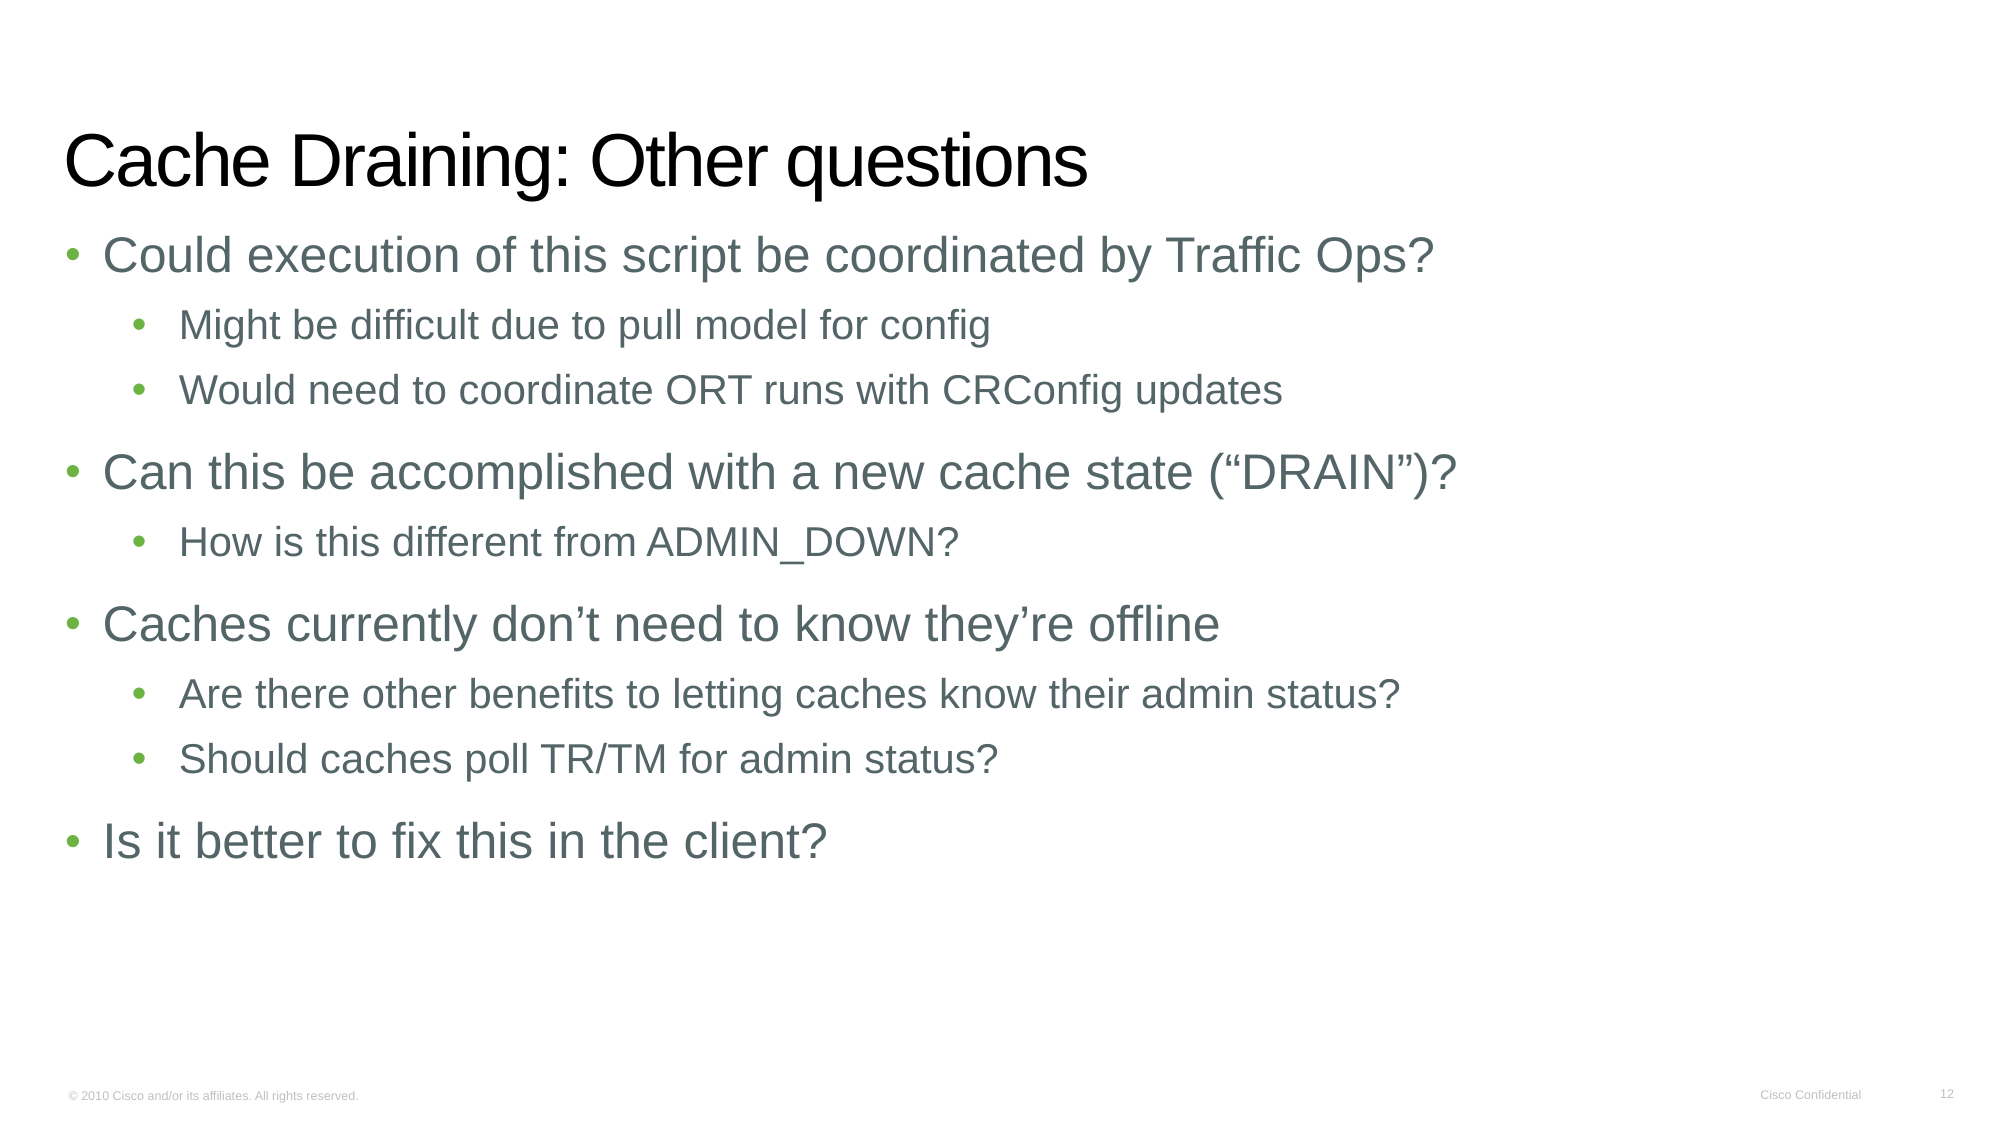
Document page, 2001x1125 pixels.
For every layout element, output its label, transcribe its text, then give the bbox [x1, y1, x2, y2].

list Could execution of this script be coordinated by Traffic Ops? Might be difficult due to pull model for config Would need to coordinate ORT runs with CRConfig updates Can this be accomplished with a new cache state (“DRAIN”)? How is this different from ADMIN_DOWN? Caches currently don’t need to know they’re offline Are there other benefits to letting caches know their admin status? Should caches poll TR/TM for admin status? Is it better to fix this in the client? [50, 219, 1921, 1035]
title Cache Draining: Other questions [50, 70, 1929, 209]
